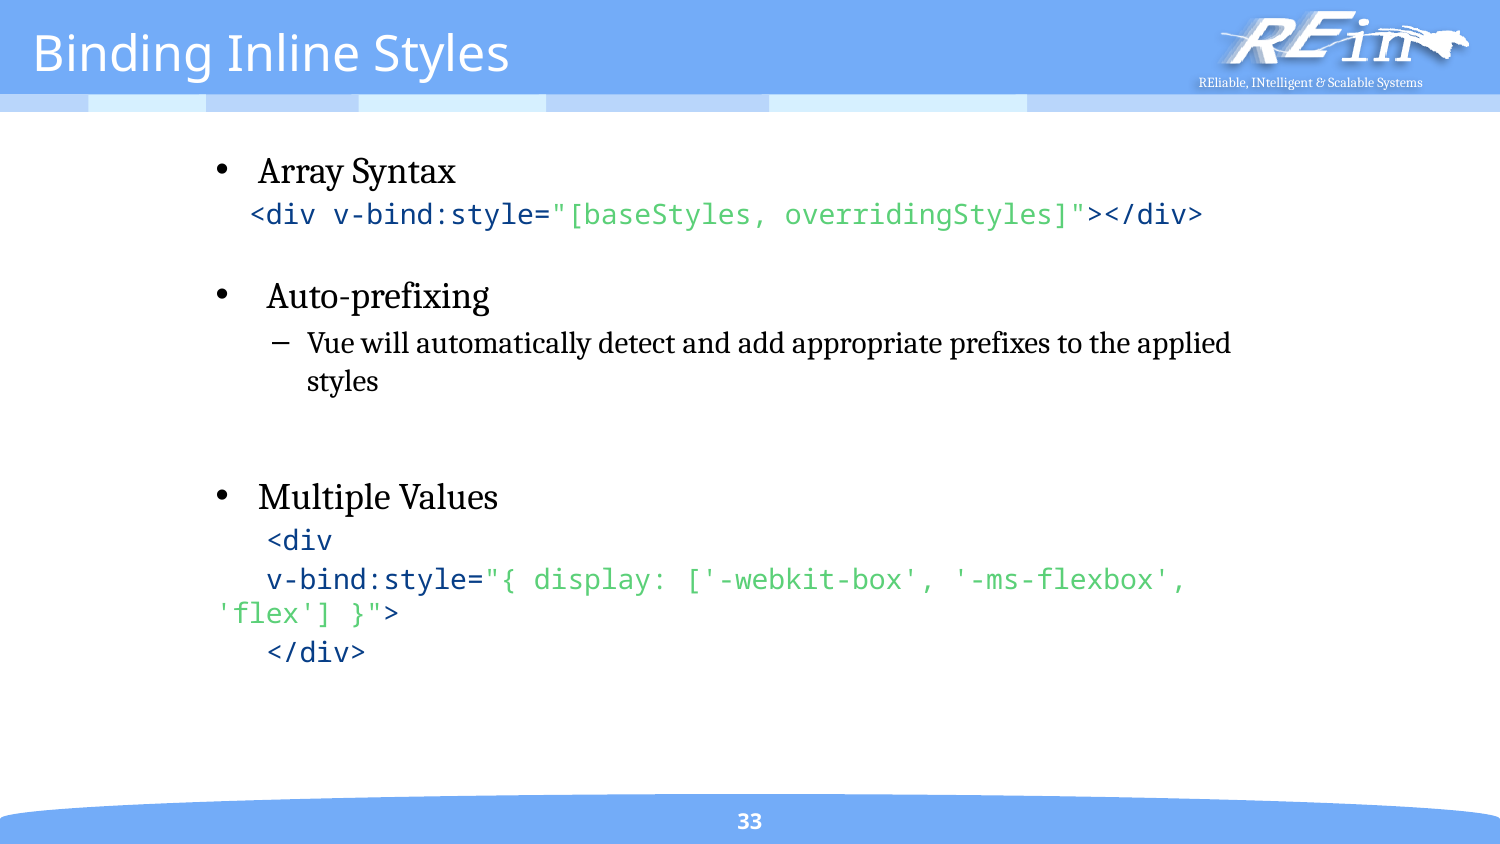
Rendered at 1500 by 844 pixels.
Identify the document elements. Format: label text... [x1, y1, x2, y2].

slide_number 33 [667, 802, 833, 842]
list Array Syntax <div v-bind:style="[baseStyles, overridingStyles]"></div> Auto-prefixing Vue will automatically detect and add appropriate prefixes to the applied styles Multiple Values <div v-bind:style="{ display: ['-webkit-box', '-ms-flexbox', 'flex'] }"> </div> [200, 138, 1313, 786]
title Binding Inline Styles [17, 17, 1136, 86]
